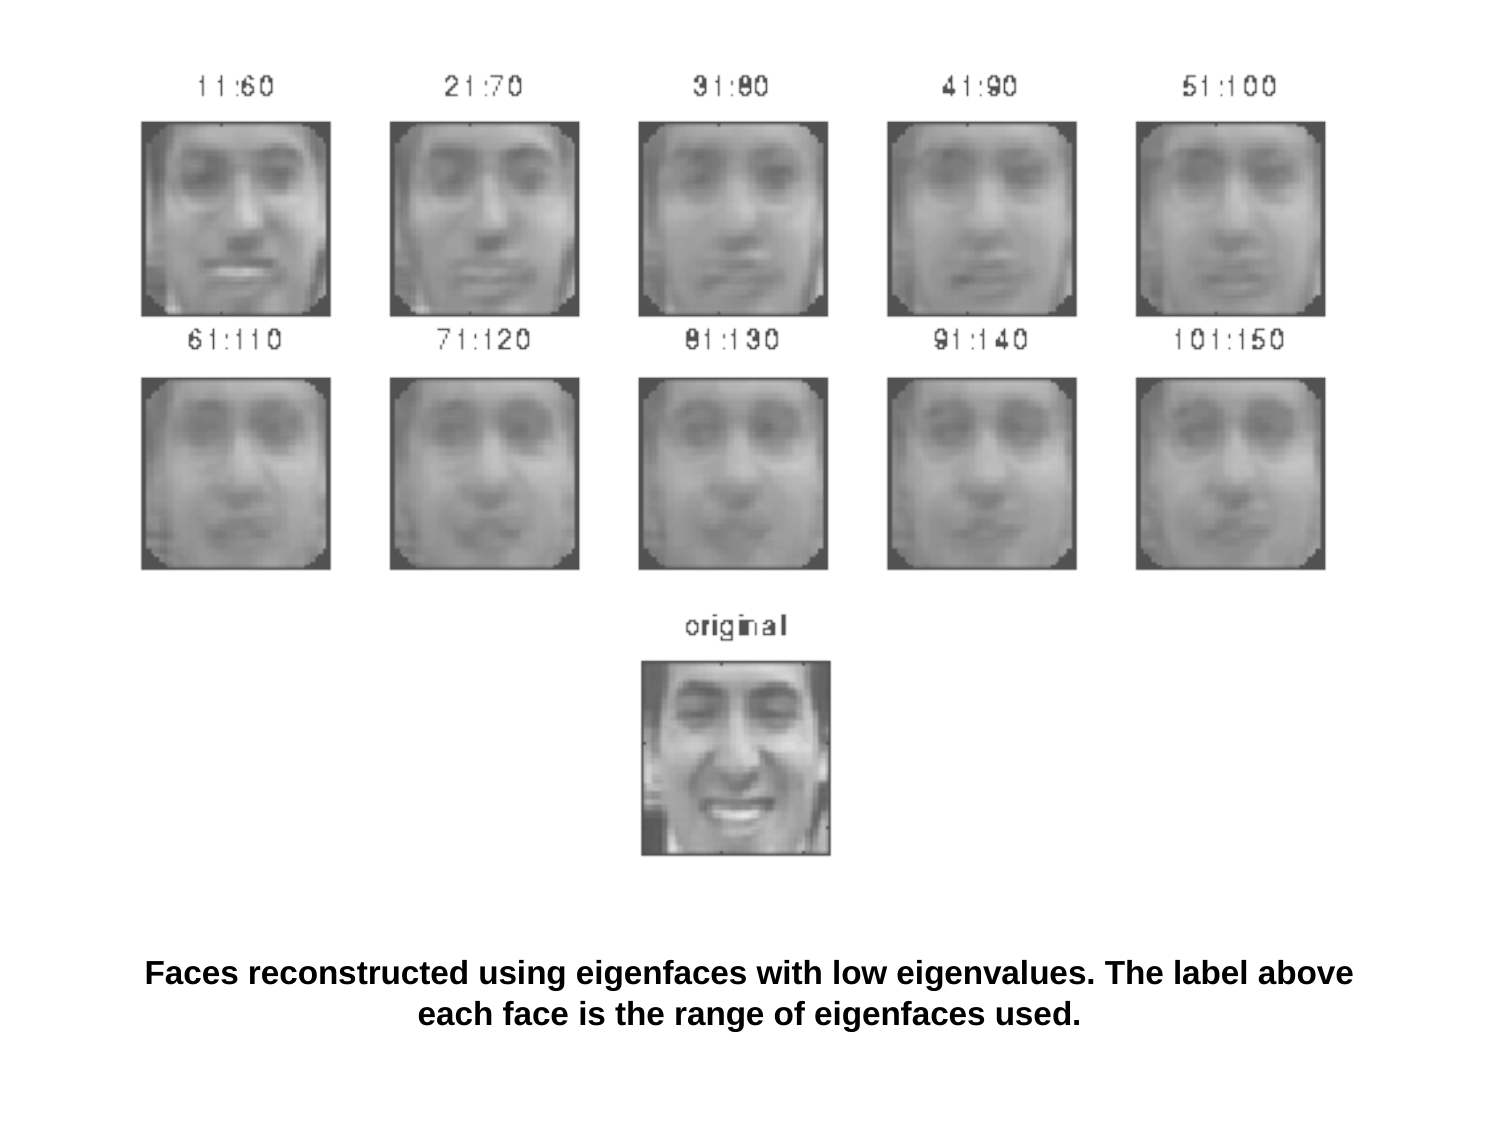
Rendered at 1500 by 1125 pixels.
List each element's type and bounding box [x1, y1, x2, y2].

text_box [99, 62, 1401, 1076]
